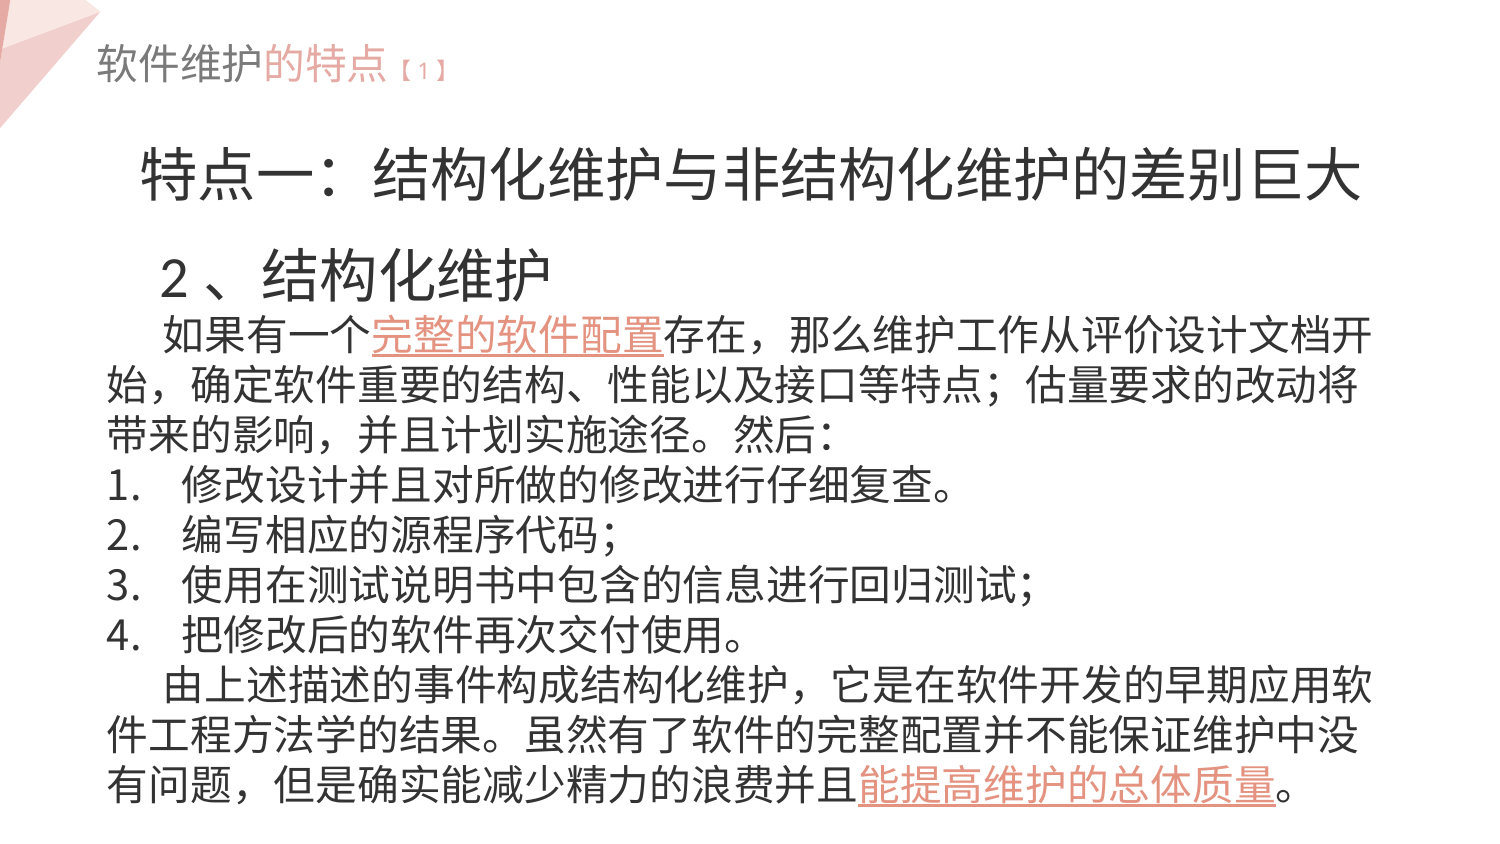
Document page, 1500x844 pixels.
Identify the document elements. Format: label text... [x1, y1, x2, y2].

text_box 软件维护的特点【1】 [104, 30, 474, 95]
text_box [0, 0, 101, 131]
text_box 特点一：结构化维护与非结构化维护的差别巨大 [90, 116, 1412, 216]
text_box 2、结构化维护 如果有一个完整的软件配置存在，那么维护工作从评价设计文档开始，确定软件重要的结构、性能以及接口等特点；估量要求的改动将带来的影响，并且计划实施途径。然后： 修改设计并且对所做的修改进行仔细复查。 编写相应的源程序代码； 使用在测试说明书中包含的信息进行回归测试； 把修改后的软件再次交付使用。 由上述描述的事件构成结构化维护，它是在软件开发的早期应用软件工程方法学的结果。虽然有了软件的完整配置并不能保证维护中没有问题，但是确实能减少精力的浪费并且能提高维护的总体质量。 [92, 231, 1403, 817]
